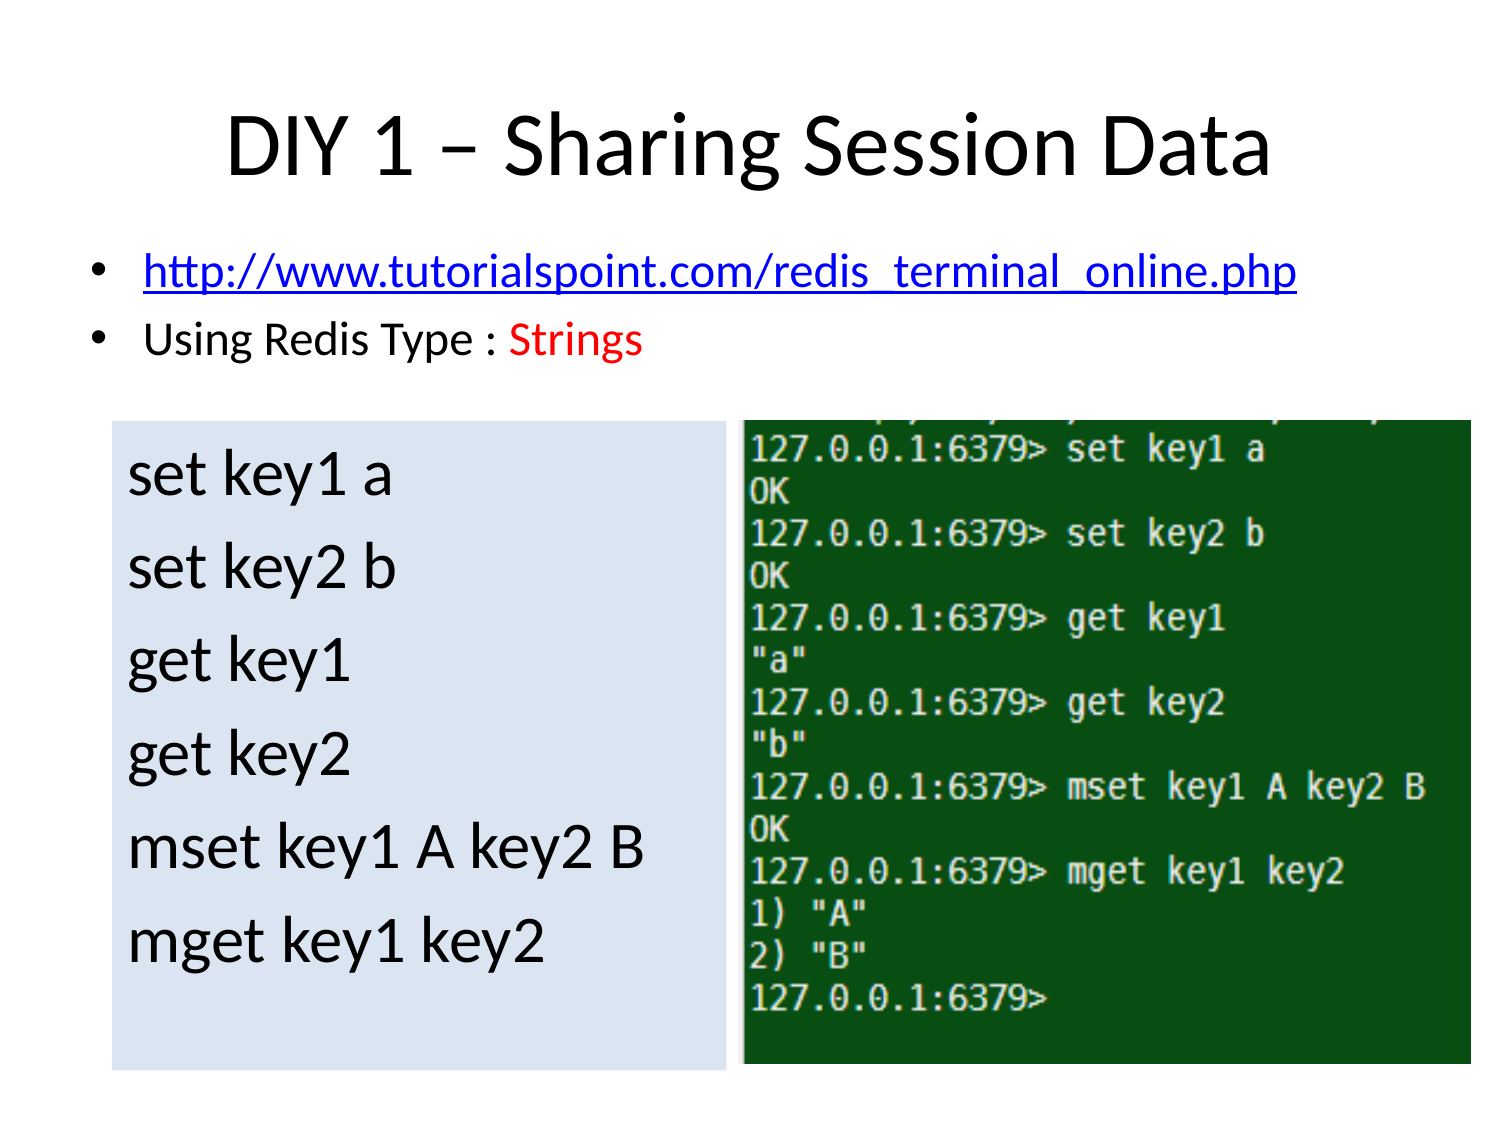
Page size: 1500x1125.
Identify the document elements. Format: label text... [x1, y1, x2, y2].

picture [737, 420, 1471, 1065]
list http://www.tutorialspoint.com/redis_terminal_online.php Using Redis Type : Strings [75, 231, 1459, 374]
text_box set key1 a set key2 b get key1 get key2 mset key1 A key2 B mget key1 key2 [112, 420, 727, 1071]
title DIY 1 – Sharing Session Data [75, 45, 1425, 231]
